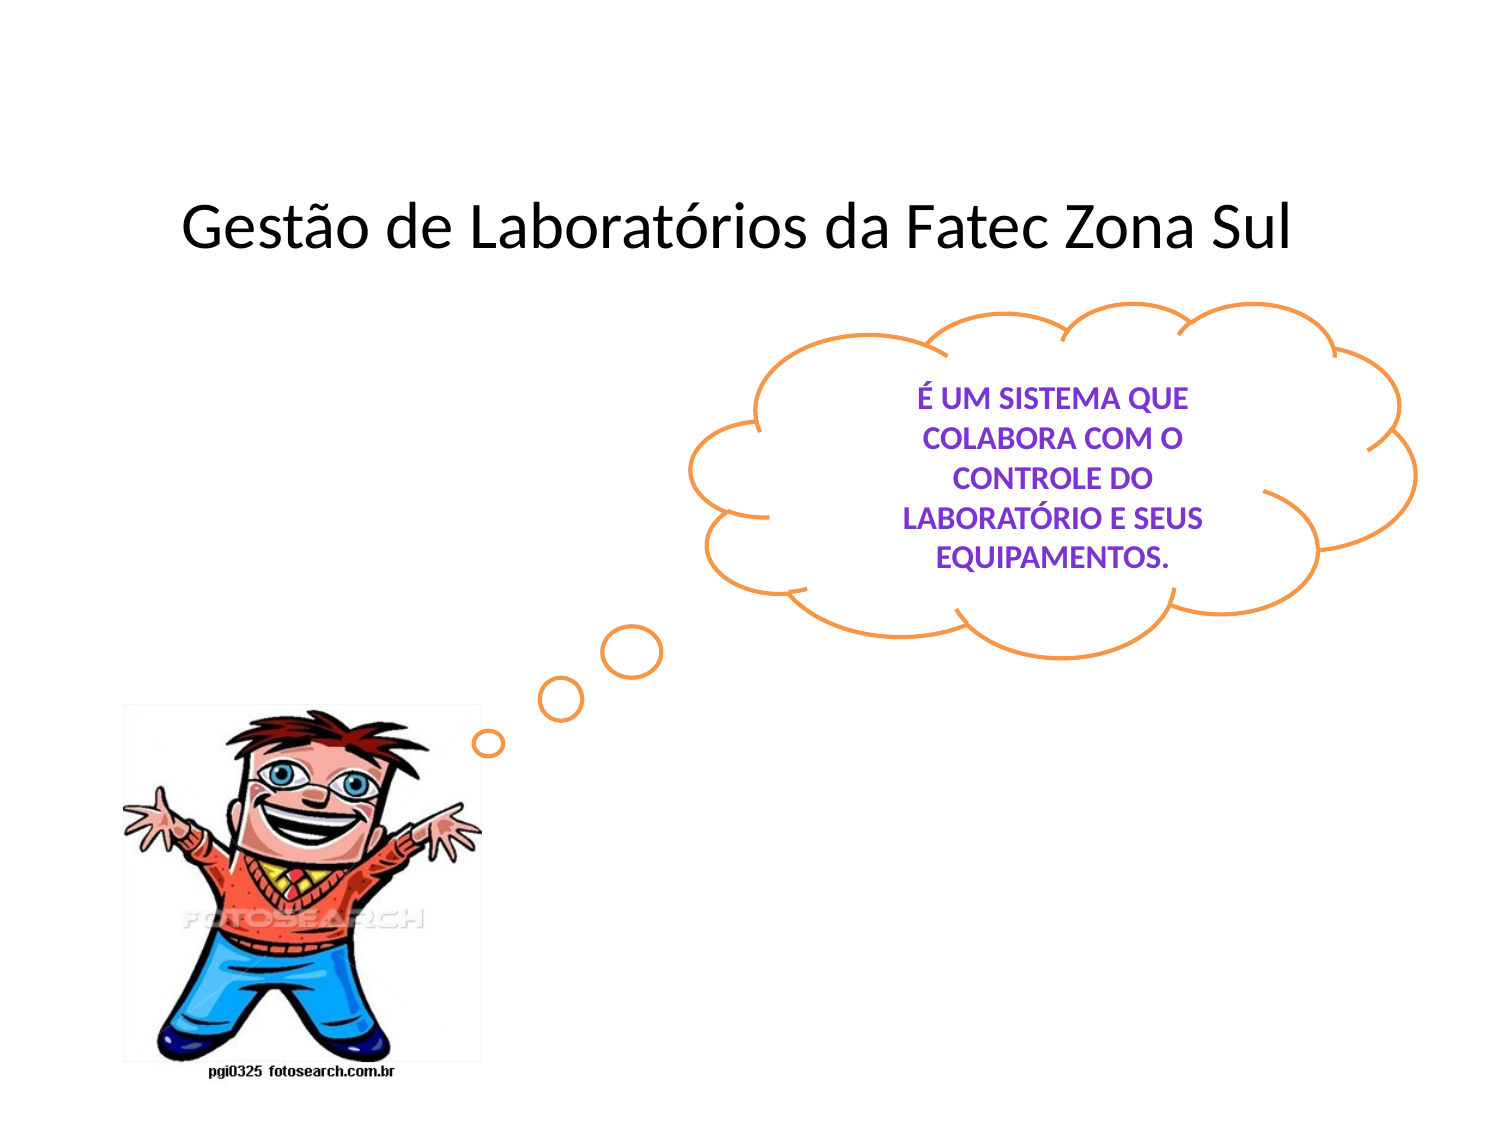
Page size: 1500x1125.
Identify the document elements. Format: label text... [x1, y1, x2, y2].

text_box [600, 624, 664, 680]
text_box [688, 301, 1418, 661]
picture [123, 703, 483, 1087]
text_box [488, 728, 506, 759]
text_box [537, 675, 585, 723]
title Gestão de Laboratórios da Fatec Zona Sul [100, 101, 1376, 343]
text_box É um sistema que colabora com o controle do laboratório e seus equipamentos. [840, 368, 1266, 583]
